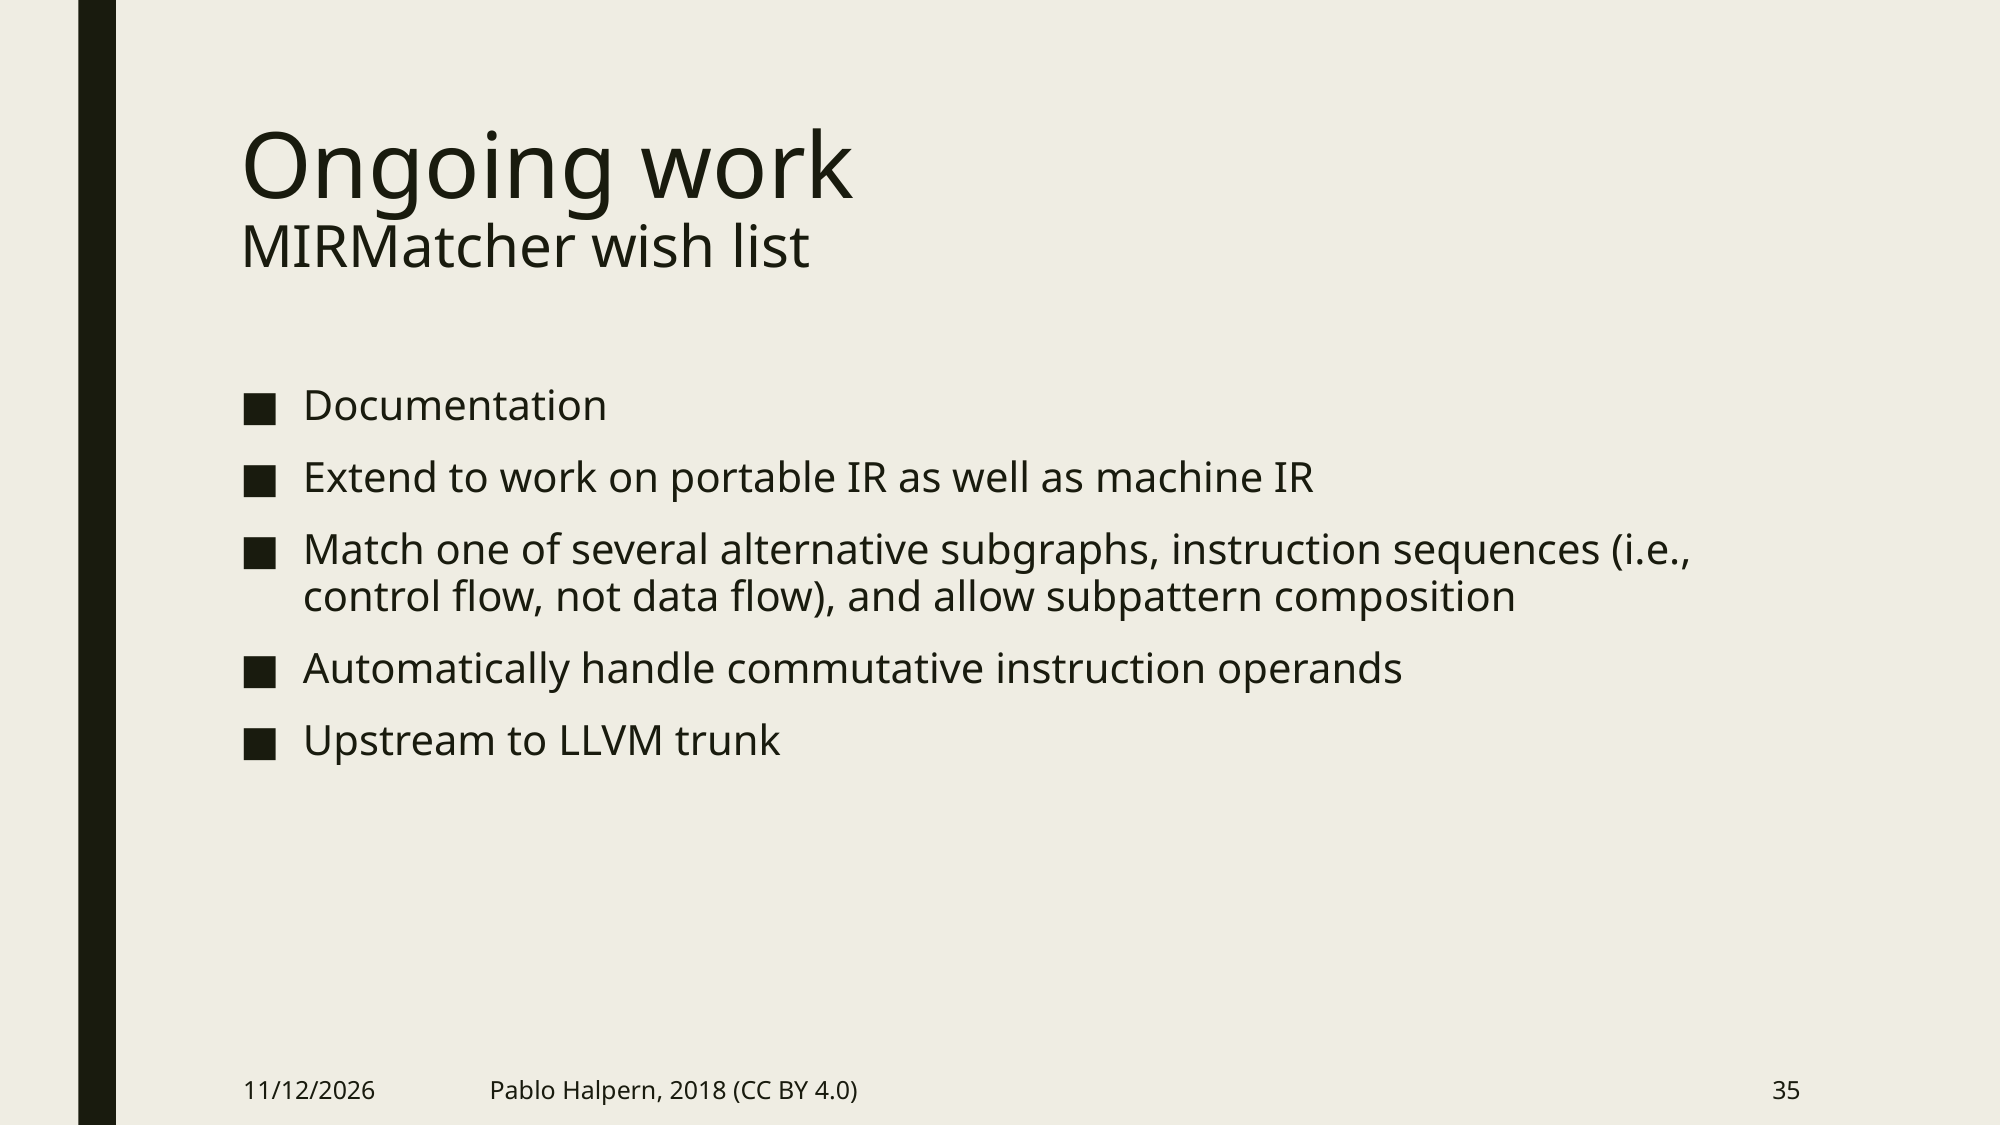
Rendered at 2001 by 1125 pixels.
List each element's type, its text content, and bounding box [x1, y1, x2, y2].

list Documentation Extend to work on portable IR as well as machine IR Match one of several alternative subgraphs, instruction sequences (i.e., control flow, not data flow), and allow subpattern composition Automatically handle commutative instruction operands Upstream to LLVM trunk [225, 375, 1800, 963]
slide_number 35 [1553, 1058, 1816, 1125]
footer Pablo Halpern, 2018 (CC BY 4.0) [474, 1058, 1505, 1125]
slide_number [228, 1058, 426, 1125]
title Ongoing work MIRMatcher wish list [225, 112, 1800, 357]
